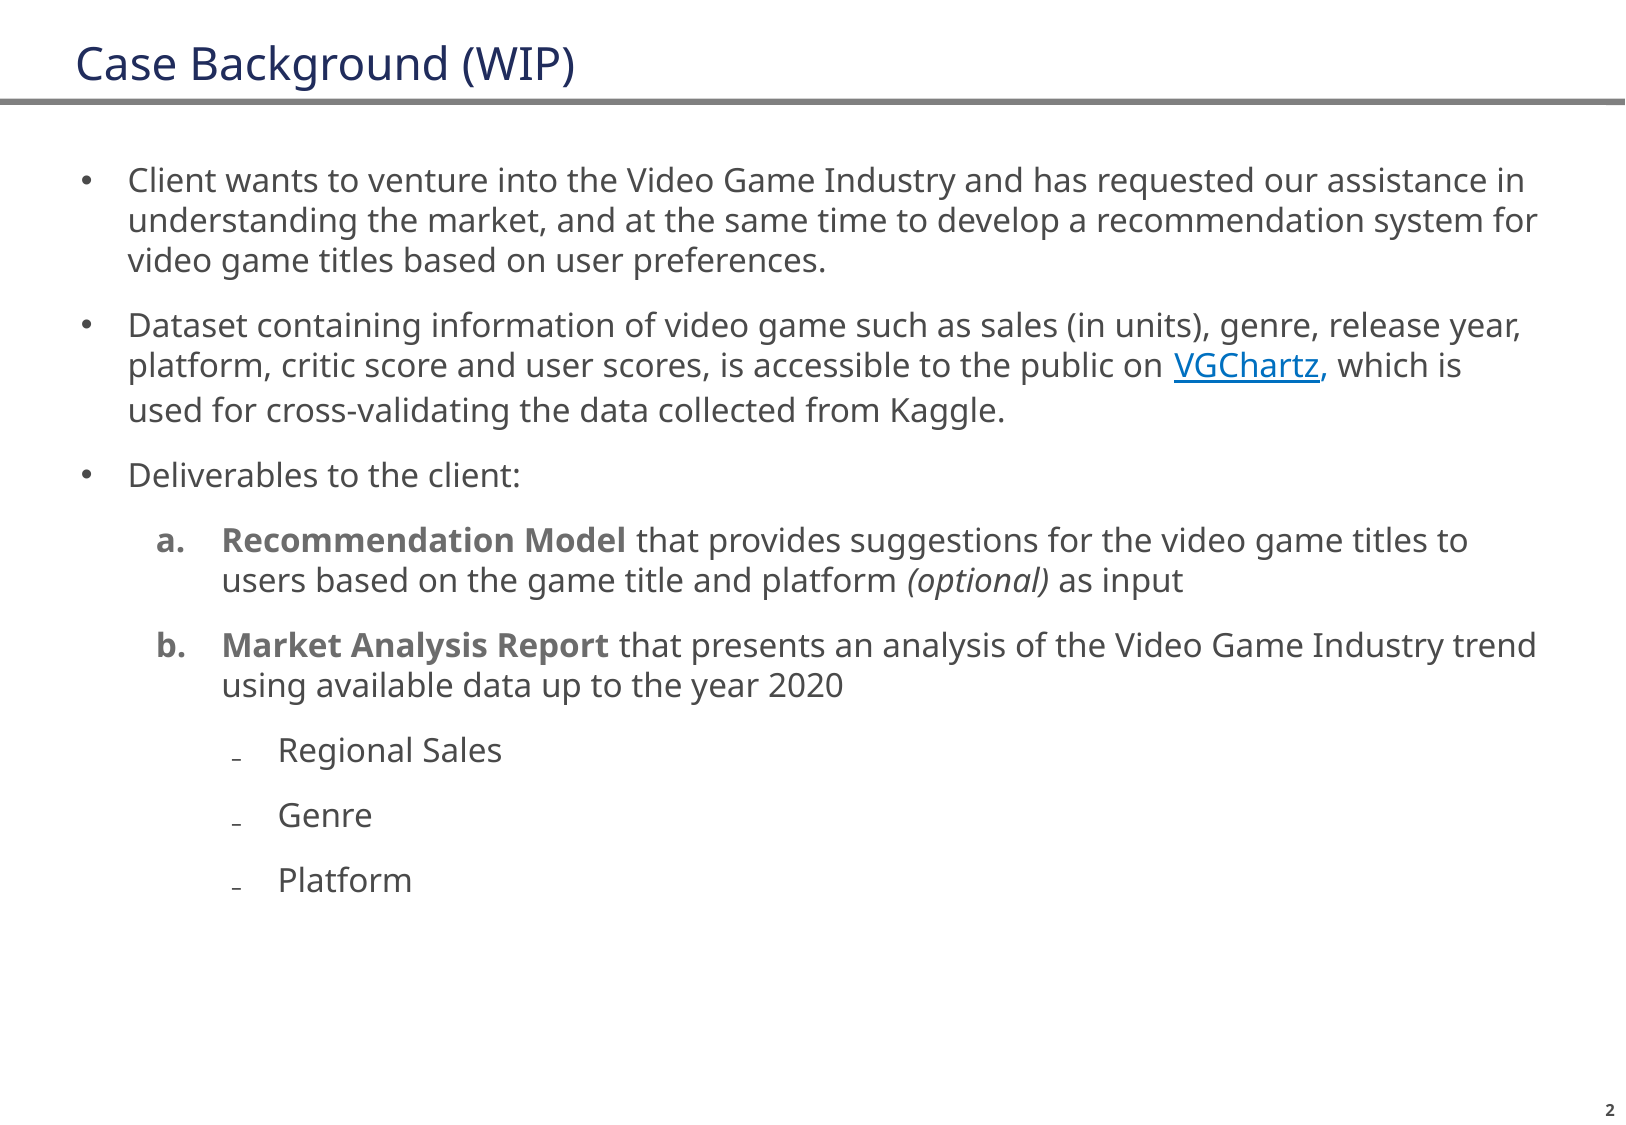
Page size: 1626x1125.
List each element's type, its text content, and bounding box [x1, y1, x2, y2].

text_box Client wants to venture into the Video Game Industry and has requested our assistance in understanding the market, and at the same time to develop a recommendation system for video game titles based on user preferences. Dataset containing information of video game such as sales (in units), genre, release year, platform, critic score and user scores, is accessible to the public on VGChartz, which is used for cross-validating the data collected from Kaggle. Deliverables to the client: Recommendation Model that provides suggestions for the video game titles to users based on the game title and platform (optional) as input Market Analysis Report that presents an analysis of the Video Game Industry trend using available data up to the year 2020 Regional Sales Genre Platform [75, 153, 1550, 965]
title Case Background (WIP) [75, 25, 1550, 90]
